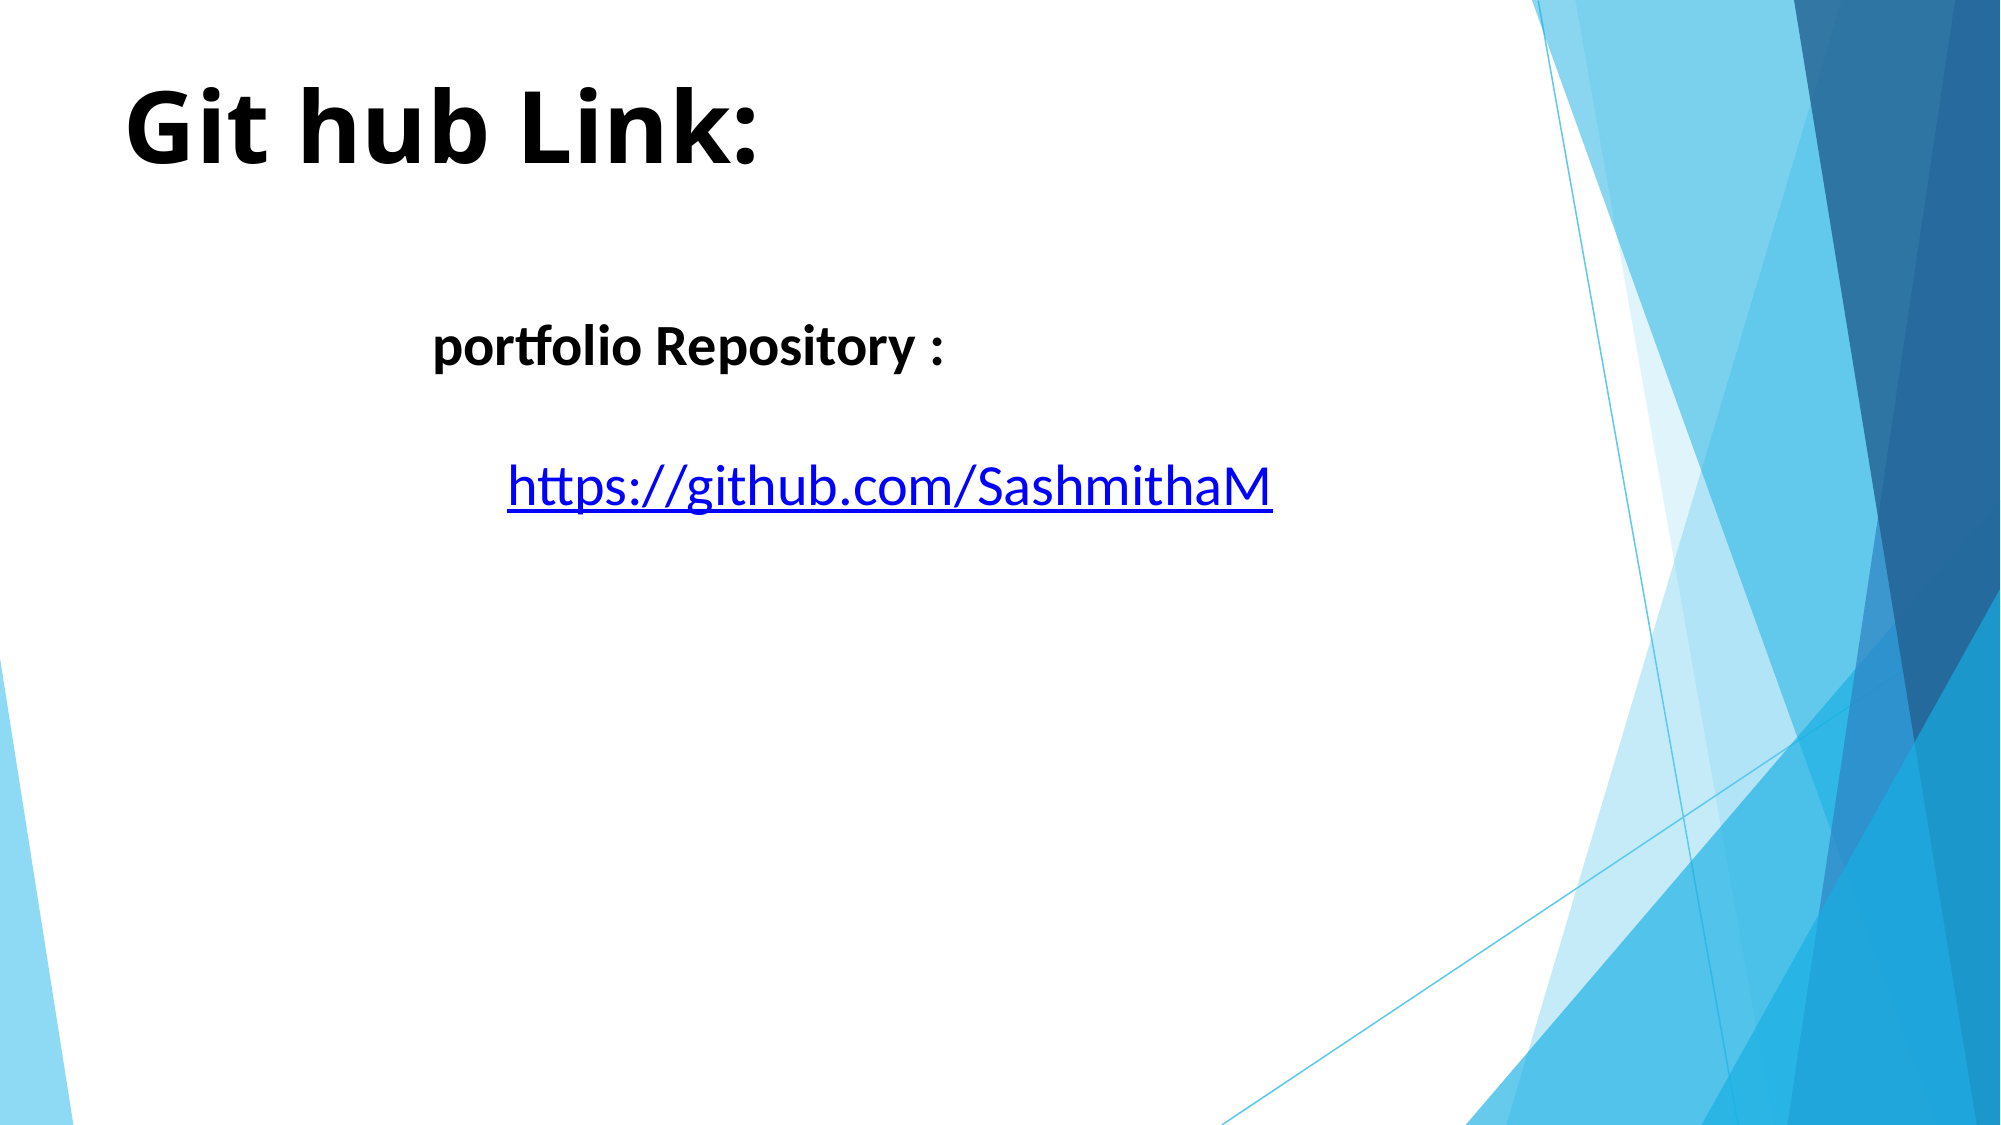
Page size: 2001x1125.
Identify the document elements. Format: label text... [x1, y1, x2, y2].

text_box portfolio Repository : https://github.com/SashmithaM [417, 299, 1583, 763]
title Git hub Link: [123, 63, 1877, 185]
